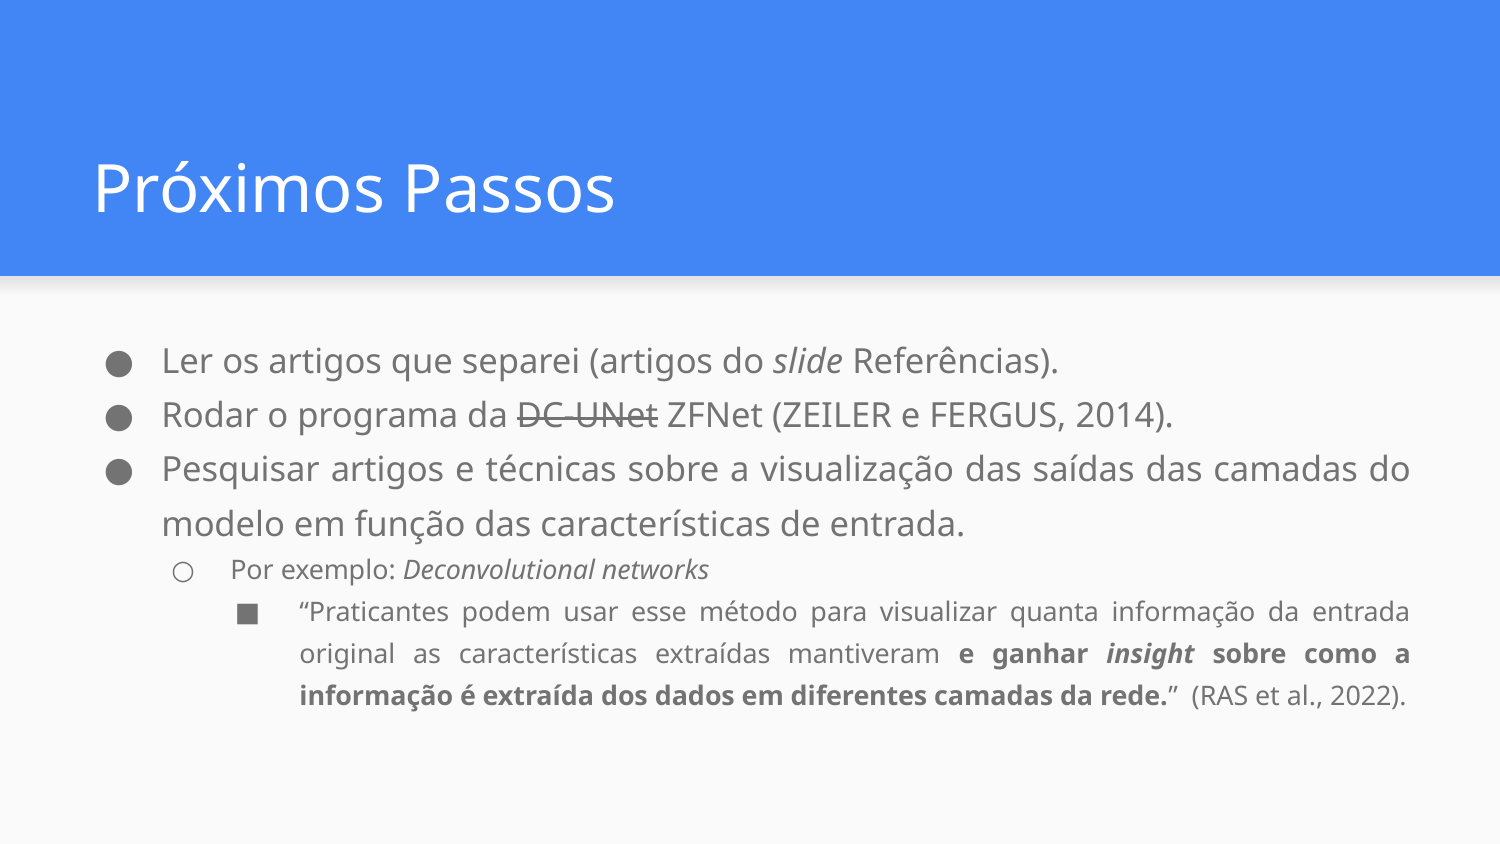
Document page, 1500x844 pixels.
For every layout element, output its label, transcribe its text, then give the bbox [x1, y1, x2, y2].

list Ler os artigos que separei (artigos do slide Referências). Rodar o programa da DC-UNet ZFNet (ZEILER e FERGUS, 2014). Pesquisar artigos e técnicas sobre a visualização das saídas das camadas do modelo em função das características de entrada. Por exemplo: Deconvolutional networks “Praticantes podem usar esse método para visualizar quanta informação da entrada original as características extraídas mantiveram e ganhar insight sobre como a informação é extraída dos dados em diferentes camadas da rede.” (RAS et al., 2022). [77, 314, 1427, 760]
title Próximos Passos [77, 121, 1427, 248]
